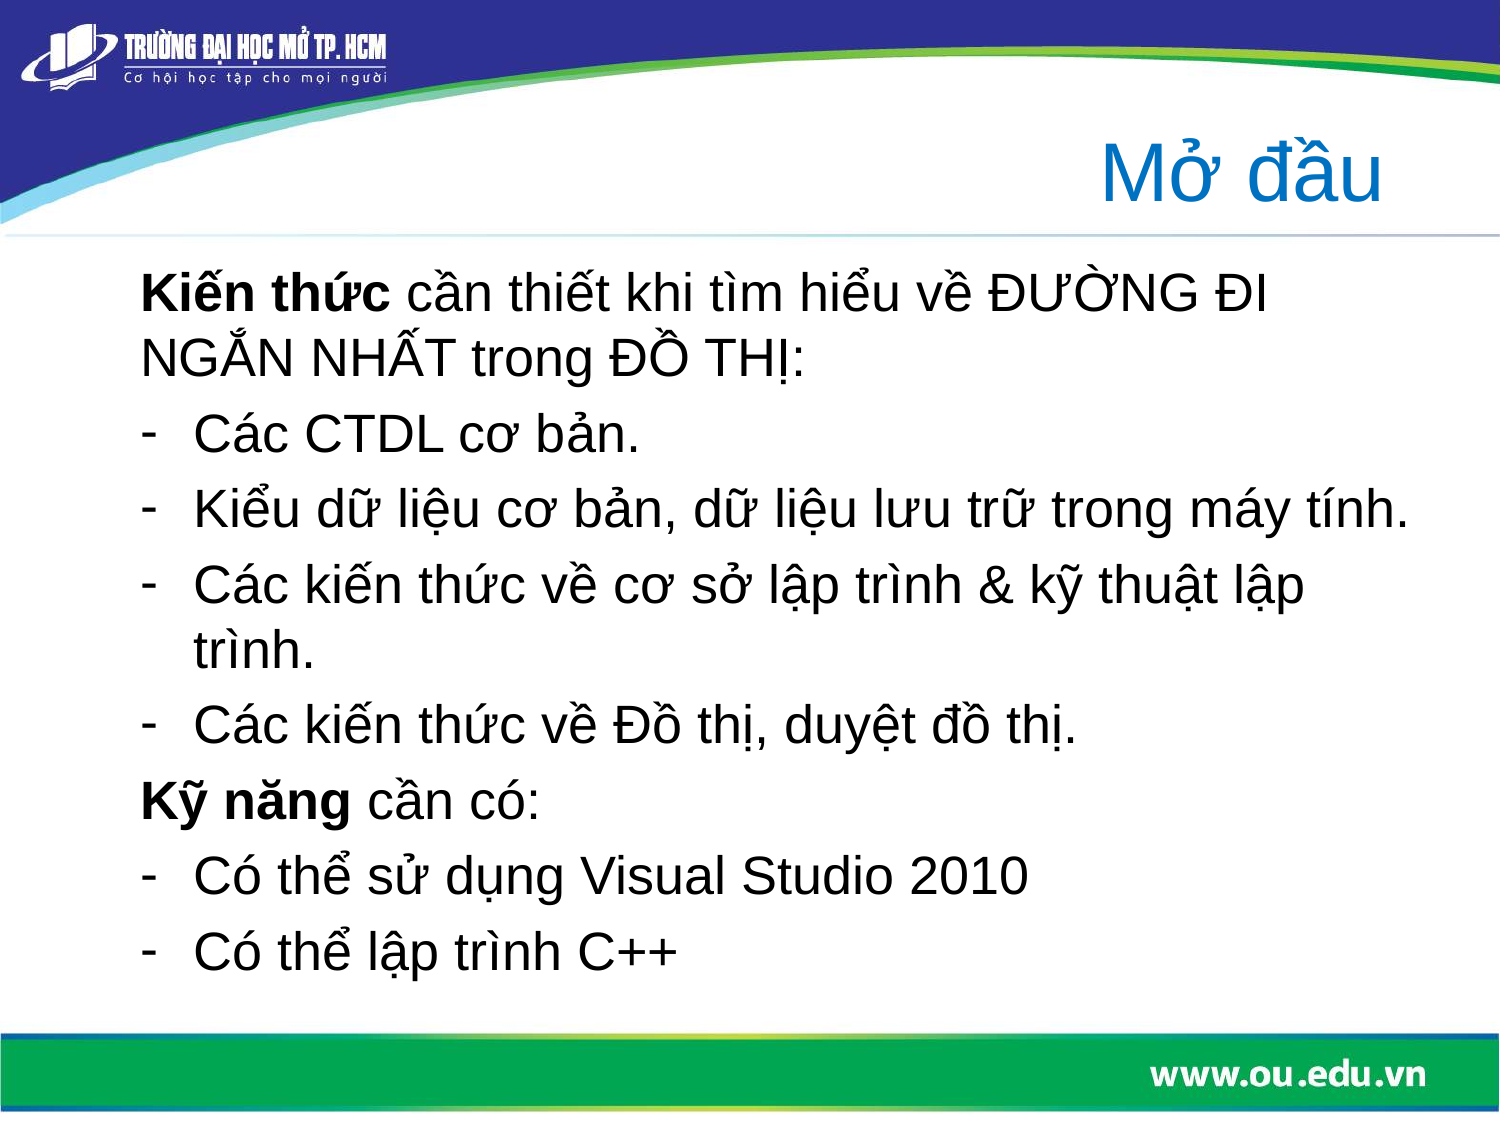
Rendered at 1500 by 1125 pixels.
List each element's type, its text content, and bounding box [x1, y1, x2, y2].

picture [0, 0, 1500, 1125]
text_box Mở đầu [324, 99, 1400, 238]
text_box Kiến thức cần thiết khi tìm hiểu về ĐƯỜNG ĐI NGẮN NHẤT trong ĐỒ THỊ: Các CTDL cơ bản. Kiểu dữ liệu cơ bản, dữ liệu lưu trữ trong máy tính. Các kiến thức về cơ sở lập trình & kỹ thuật lập trình. Các kiến thức về Đồ thị, duyệt đồ thị. Kỹ năng cần có: Có thể sử dụng Visual Studio 2010 Có thể lập trình C++ [124, 249, 1447, 1025]
